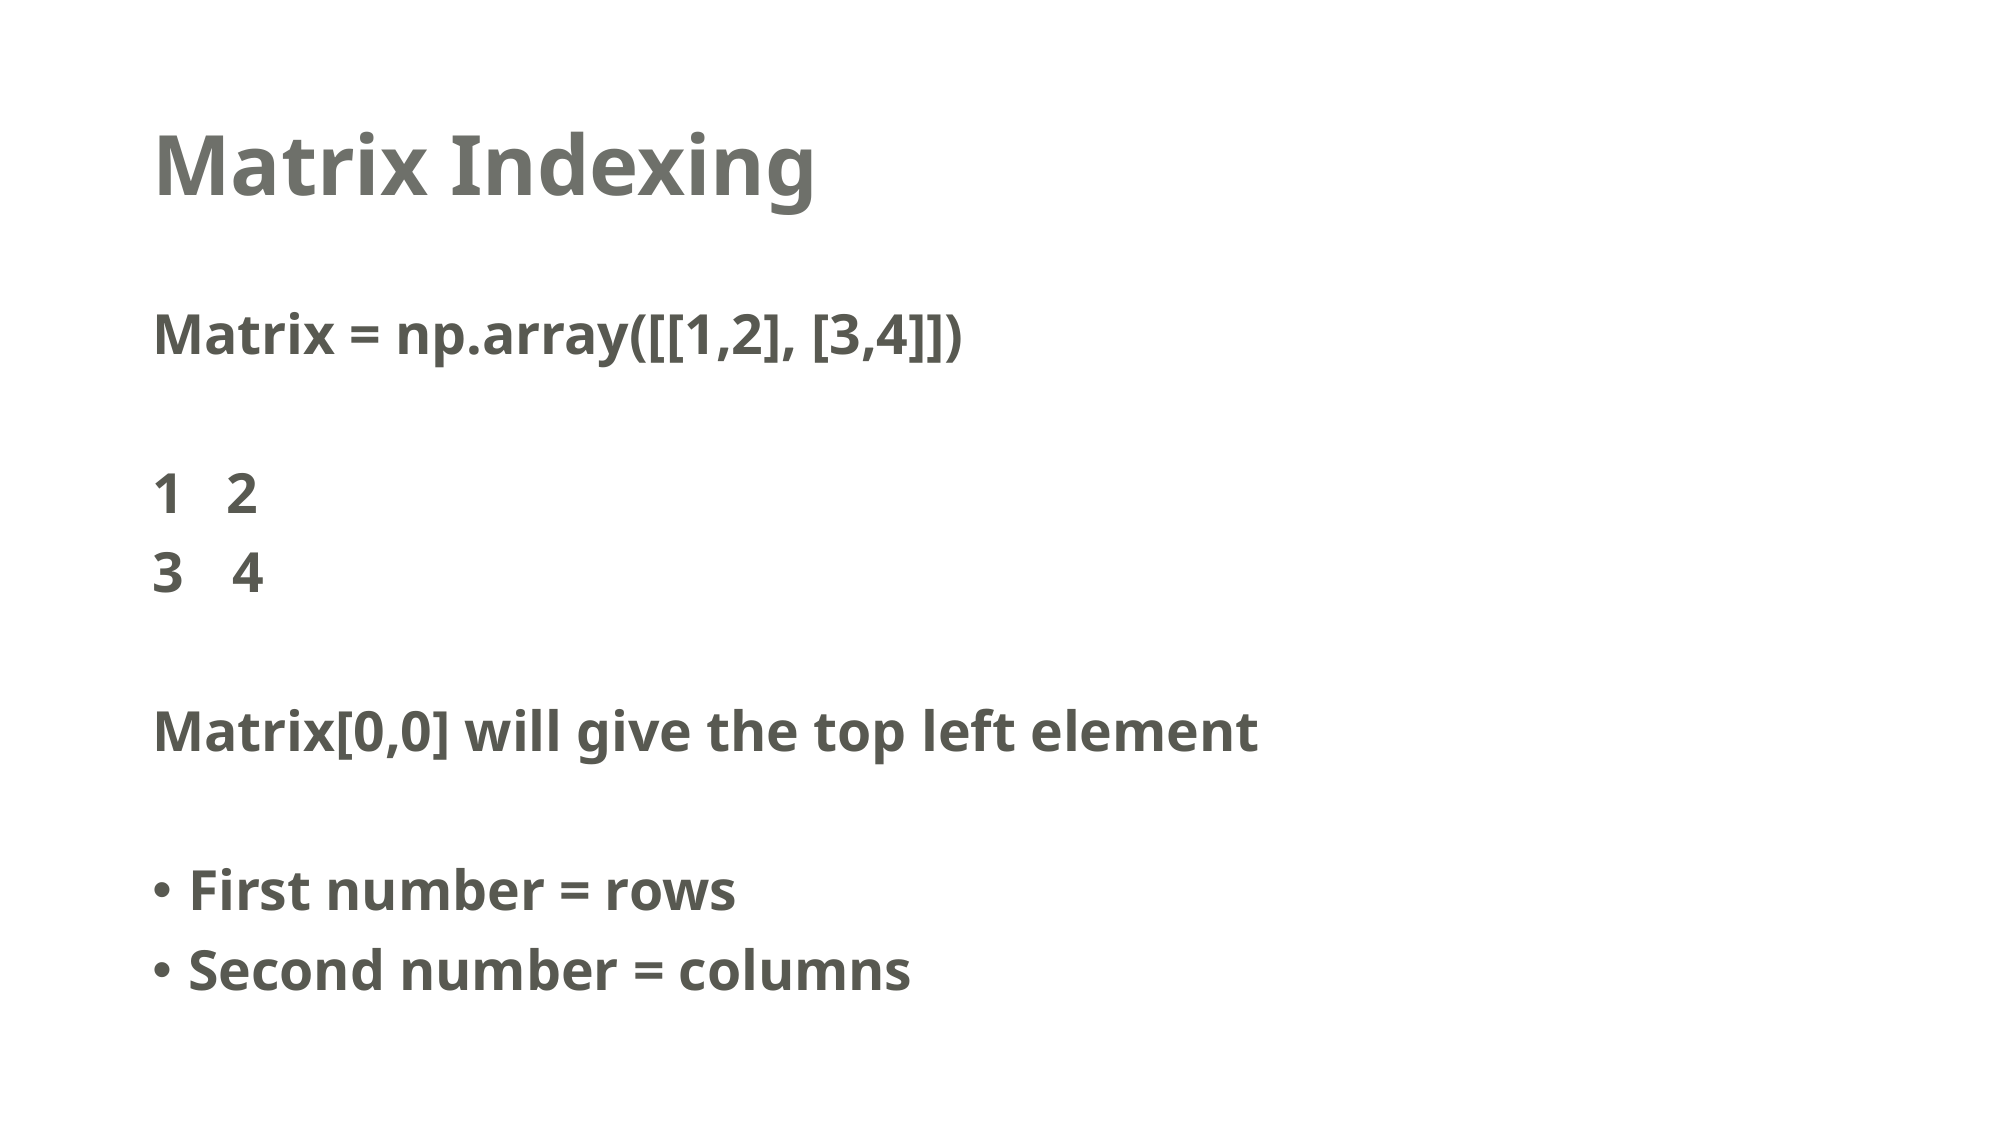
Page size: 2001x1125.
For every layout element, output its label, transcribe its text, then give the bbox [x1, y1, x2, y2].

title Matrix Indexing [137, 59, 1863, 278]
list Matrix = np.array([[1,2], [3,4]]) 1 2 4 Matrix[0,0] will give the top left element First number = rows Second number = columns [137, 299, 1863, 1014]
